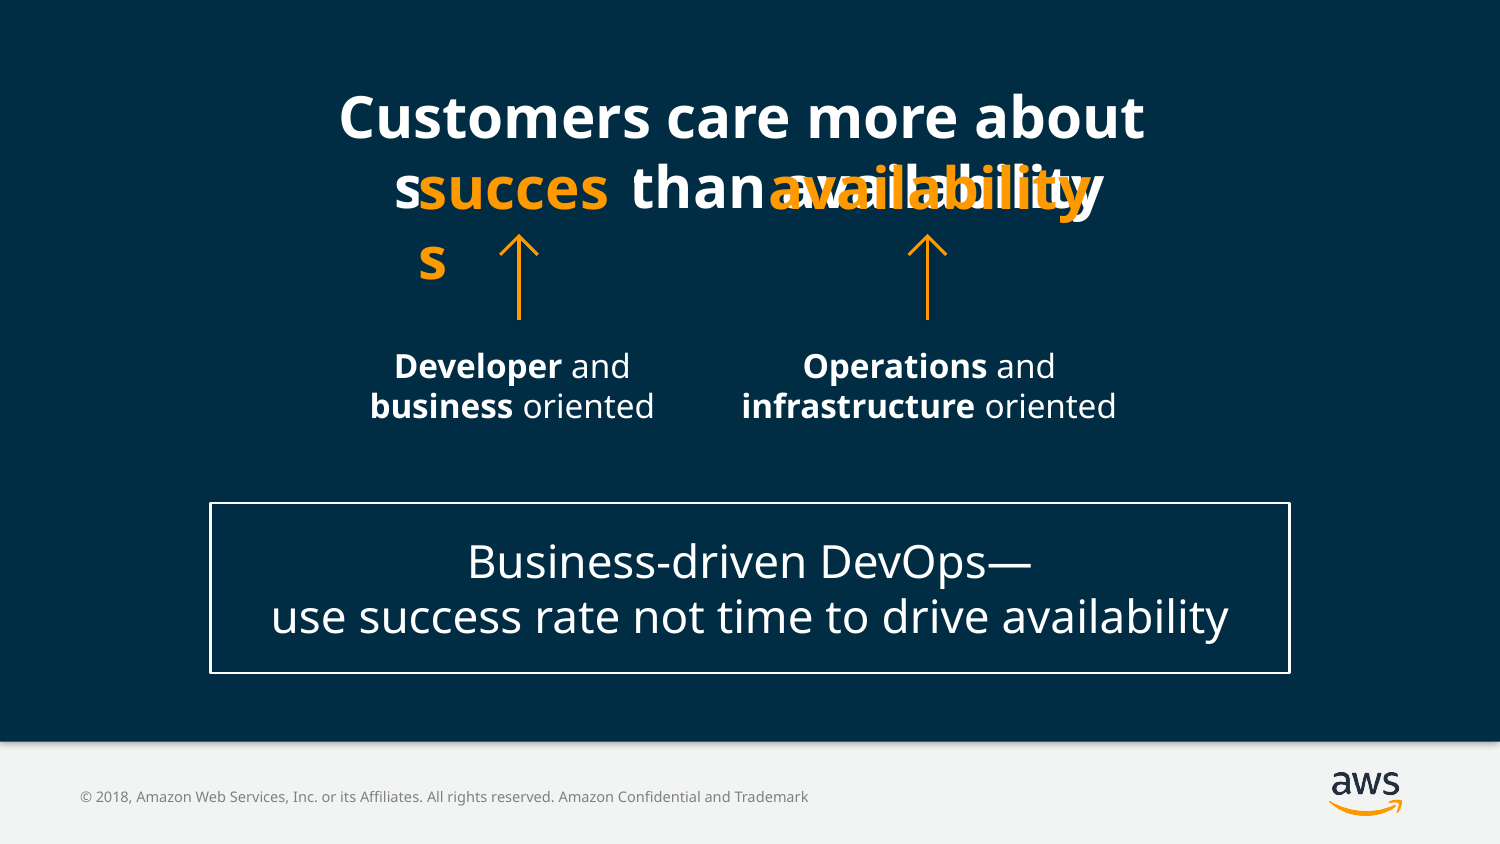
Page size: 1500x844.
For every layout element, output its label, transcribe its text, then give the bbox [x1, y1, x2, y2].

text_box Business-driven DevOps— use success rate not time to drive availability [210, 503, 1290, 674]
text_box Operations and infrastructure oriented [707, 337, 1152, 503]
text_box success [418, 150, 634, 291]
text_box [500, 237, 518, 255]
text_box availability [768, 150, 1092, 221]
text_box [520, 237, 538, 255]
text_box [928, 236, 947, 255]
text_box Customers care more about success than availability [152, 73, 1348, 228]
text_box Developer and business oriented [336, 337, 689, 503]
text_box [908, 236, 927, 255]
picture [1329, 772, 1402, 816]
